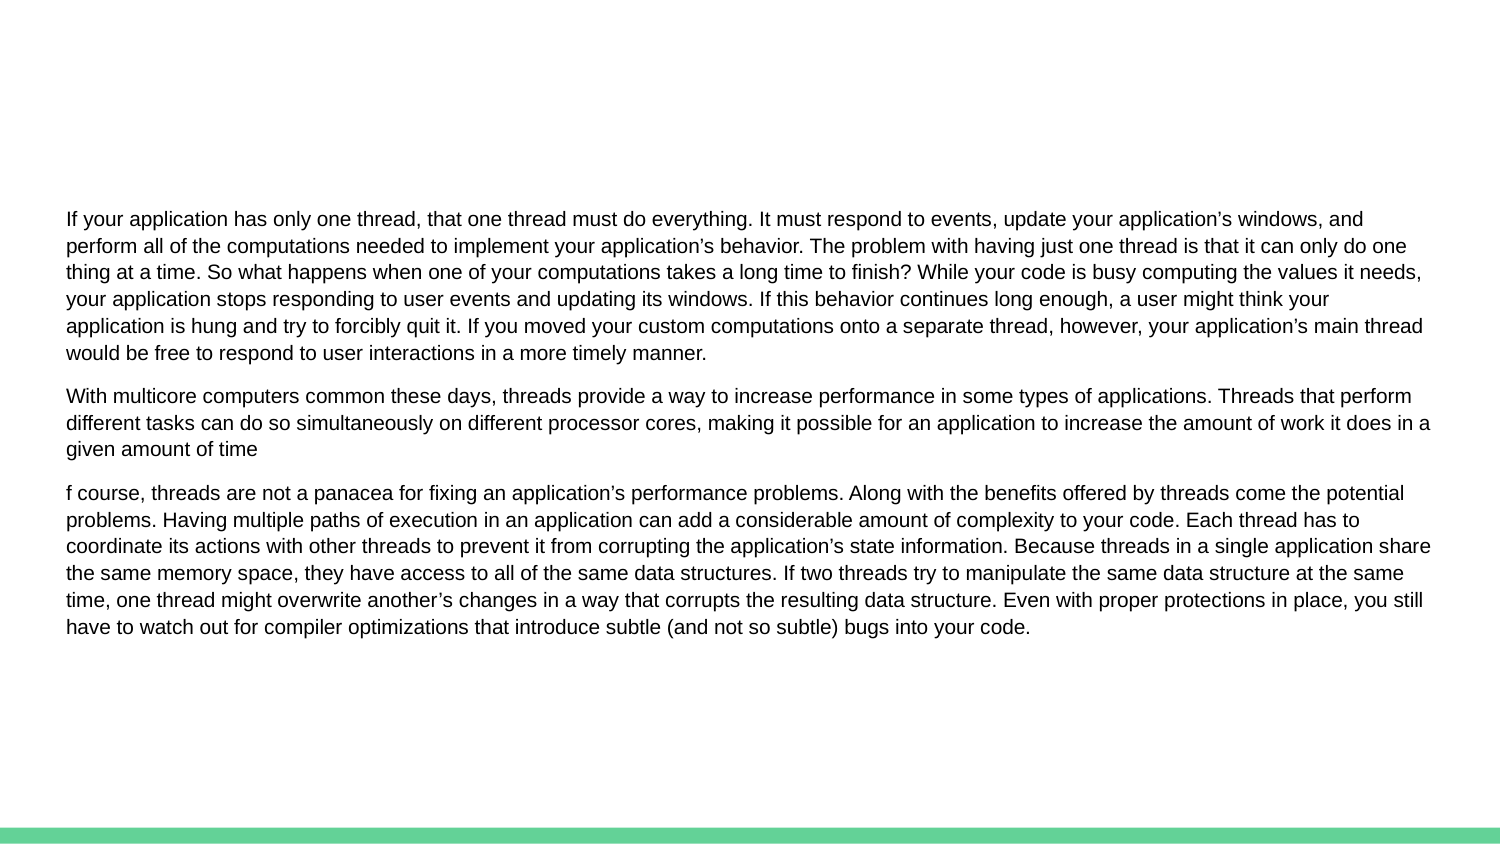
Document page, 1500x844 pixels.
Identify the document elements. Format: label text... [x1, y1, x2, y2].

list If your application has only one thread, that one thread must do everything. It must respond to events, update your application’s windows, and perform all of the computations needed to implement your application’s behavior. The problem with having just one thread is that it can only do one thing at a time. So what happens when one of your computations takes a long time to finish? While your code is busy computing the values it needs, your application stops responding to user events and updating its windows. If this behavior continues long enough, a user might think your application is hung and try to forcibly quit it. If you moved your custom computations onto a separate thread, however, your application’s main thread would be free to respond to user interactions in a more timely manner. With multicore computers common these days, threads provide a way to increase performance in some types of applications. Threads that perform different tasks can do so simultaneously on different processor cores, making it possible for an application to increase the amount of work it does in a given amount of time f course, threads are not a panacea for fixing an application’s performance problems. Along with the benefits offered by threads come the potential problems. Having multiple paths of execution in an application can add a considerable amount of complexity to your code. Each thread has to coordinate its actions with other threads to prevent it from corrupting the application’s state information. Because threads in a single application share the same memory space, they have access to all of the same data structures. If two threads try to manipulate the same data structure at the same time, one thread might overwrite another’s changes in a way that corrupts the resulting data structure. Even with proper protections in place, you still have to watch out for compiler optimizations that introduce subtle (and not so subtle) bugs into your code. [51, 189, 1449, 750]
